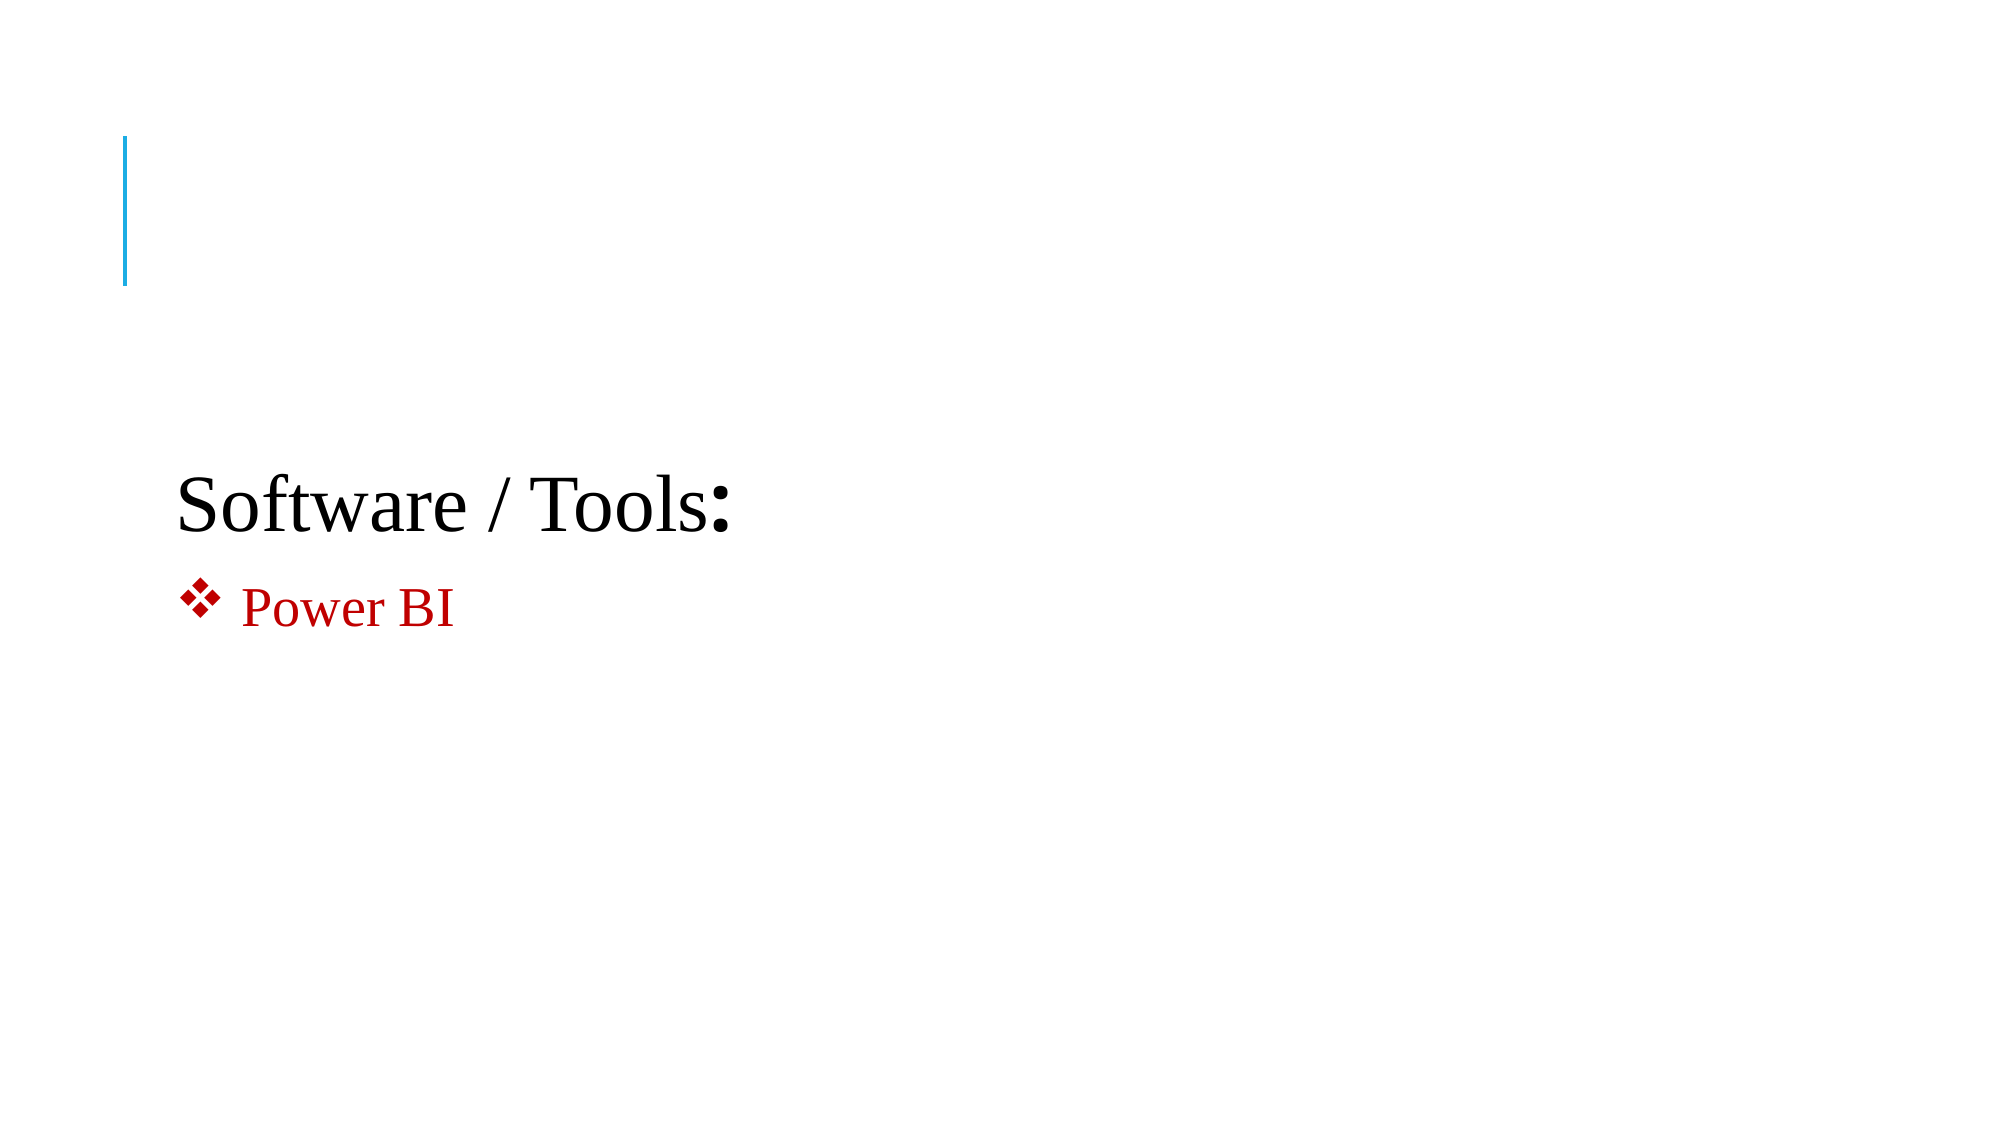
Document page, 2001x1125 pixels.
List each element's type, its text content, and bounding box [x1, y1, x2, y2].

list Software / Tools: Power BI [168, 375, 1763, 675]
